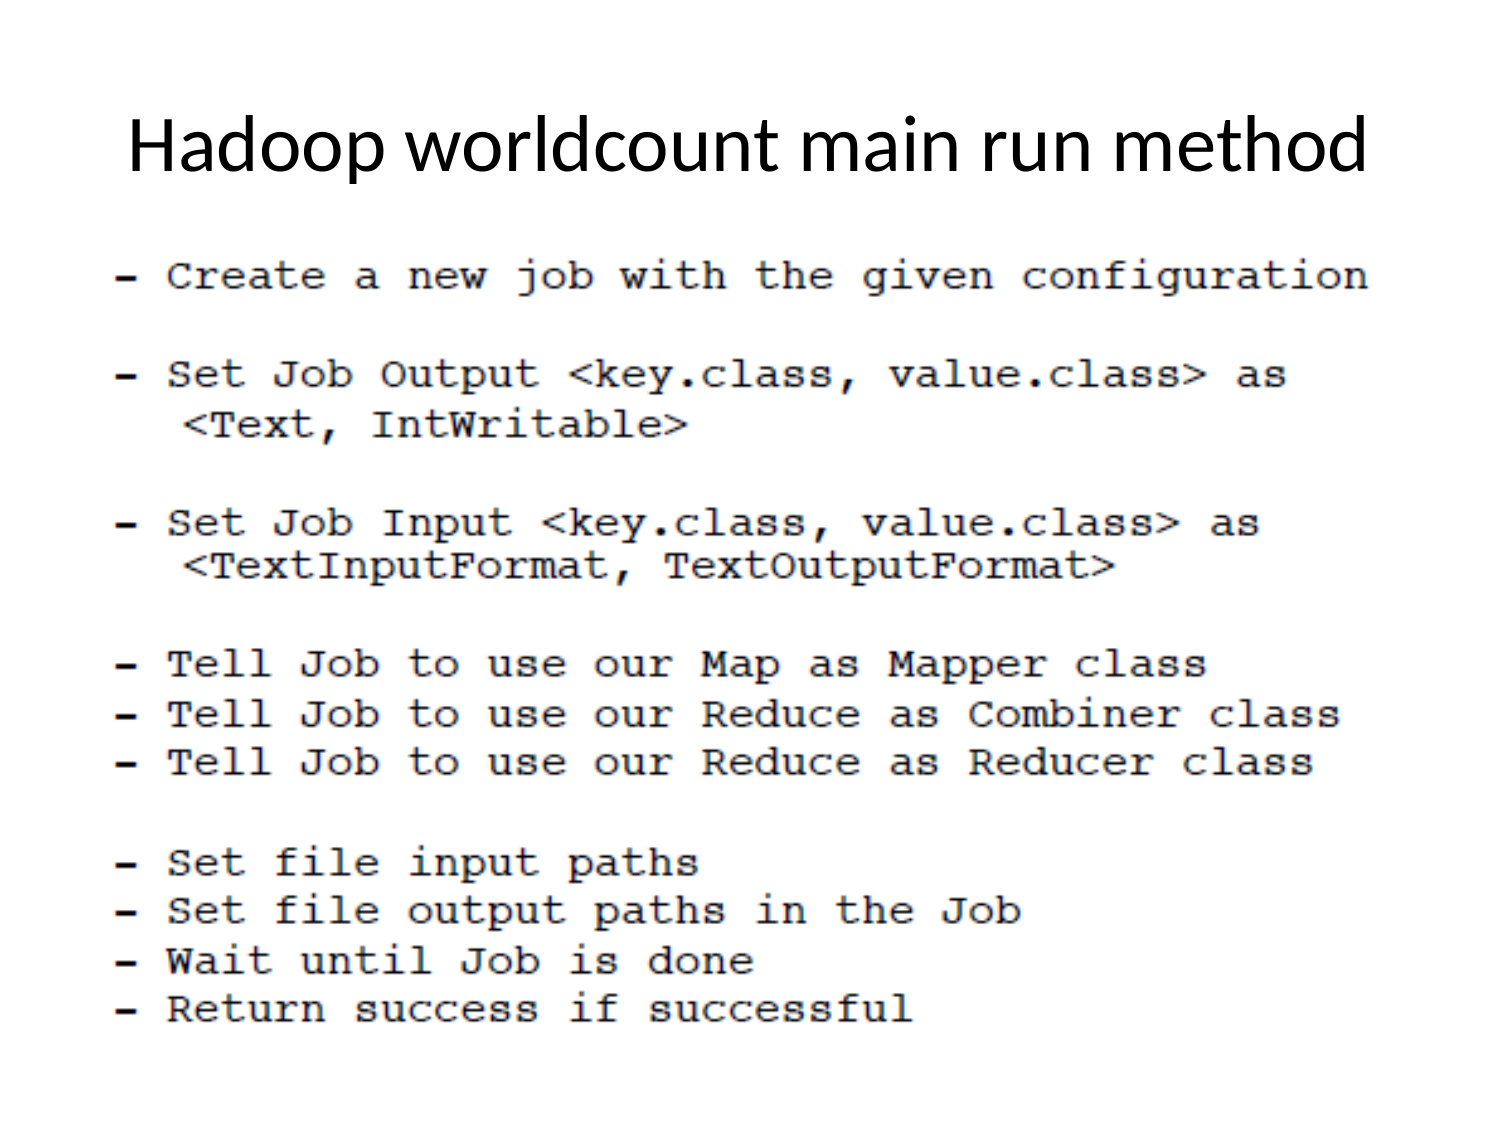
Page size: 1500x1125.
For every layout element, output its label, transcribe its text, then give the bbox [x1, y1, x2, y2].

picture [99, 249, 1381, 1051]
title Hadoop worldcount main run method [75, 45, 1425, 233]
